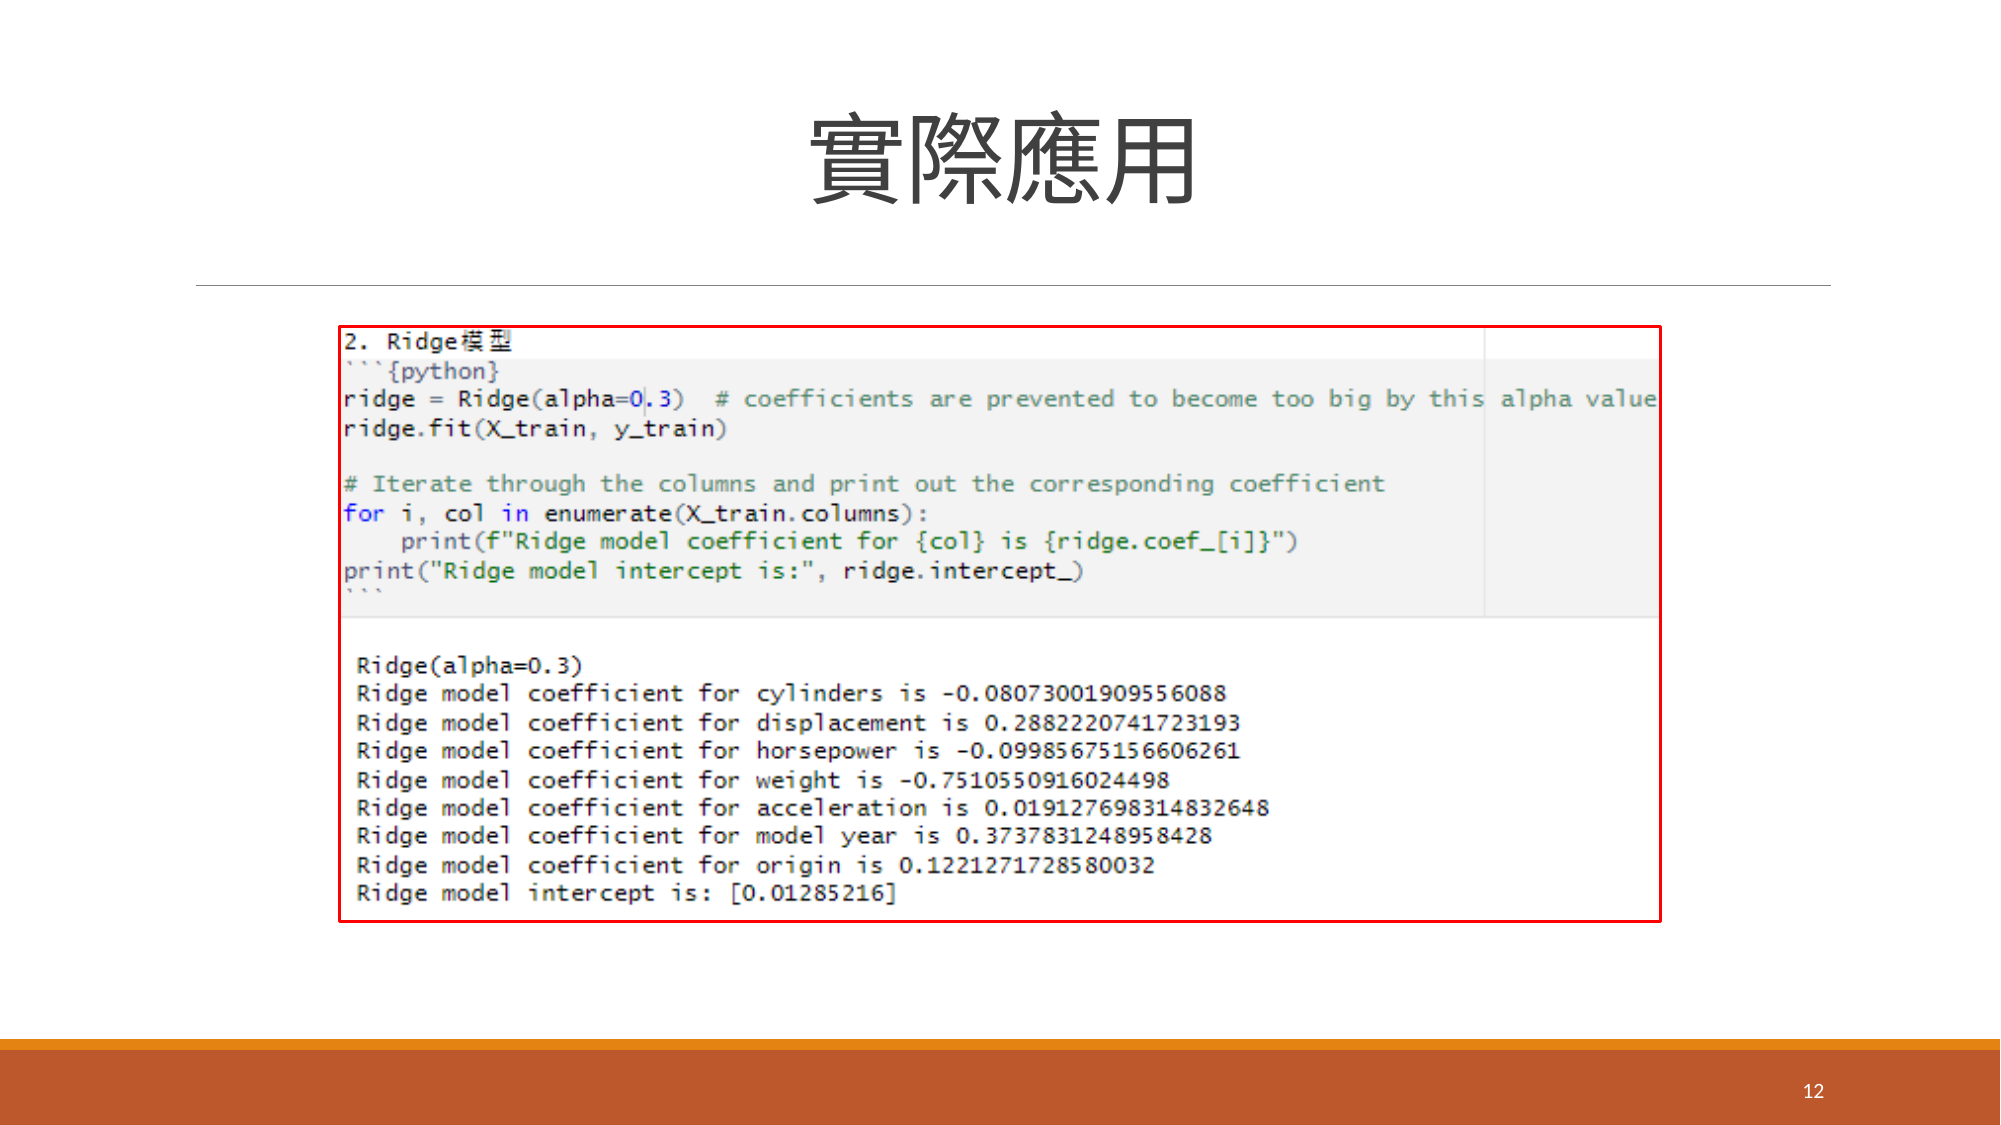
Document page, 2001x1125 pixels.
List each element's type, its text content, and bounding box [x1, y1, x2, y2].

title 實際應用 [180, 47, 1830, 285]
picture [340, 327, 1660, 921]
slide_number 12 [1624, 1059, 1840, 1120]
